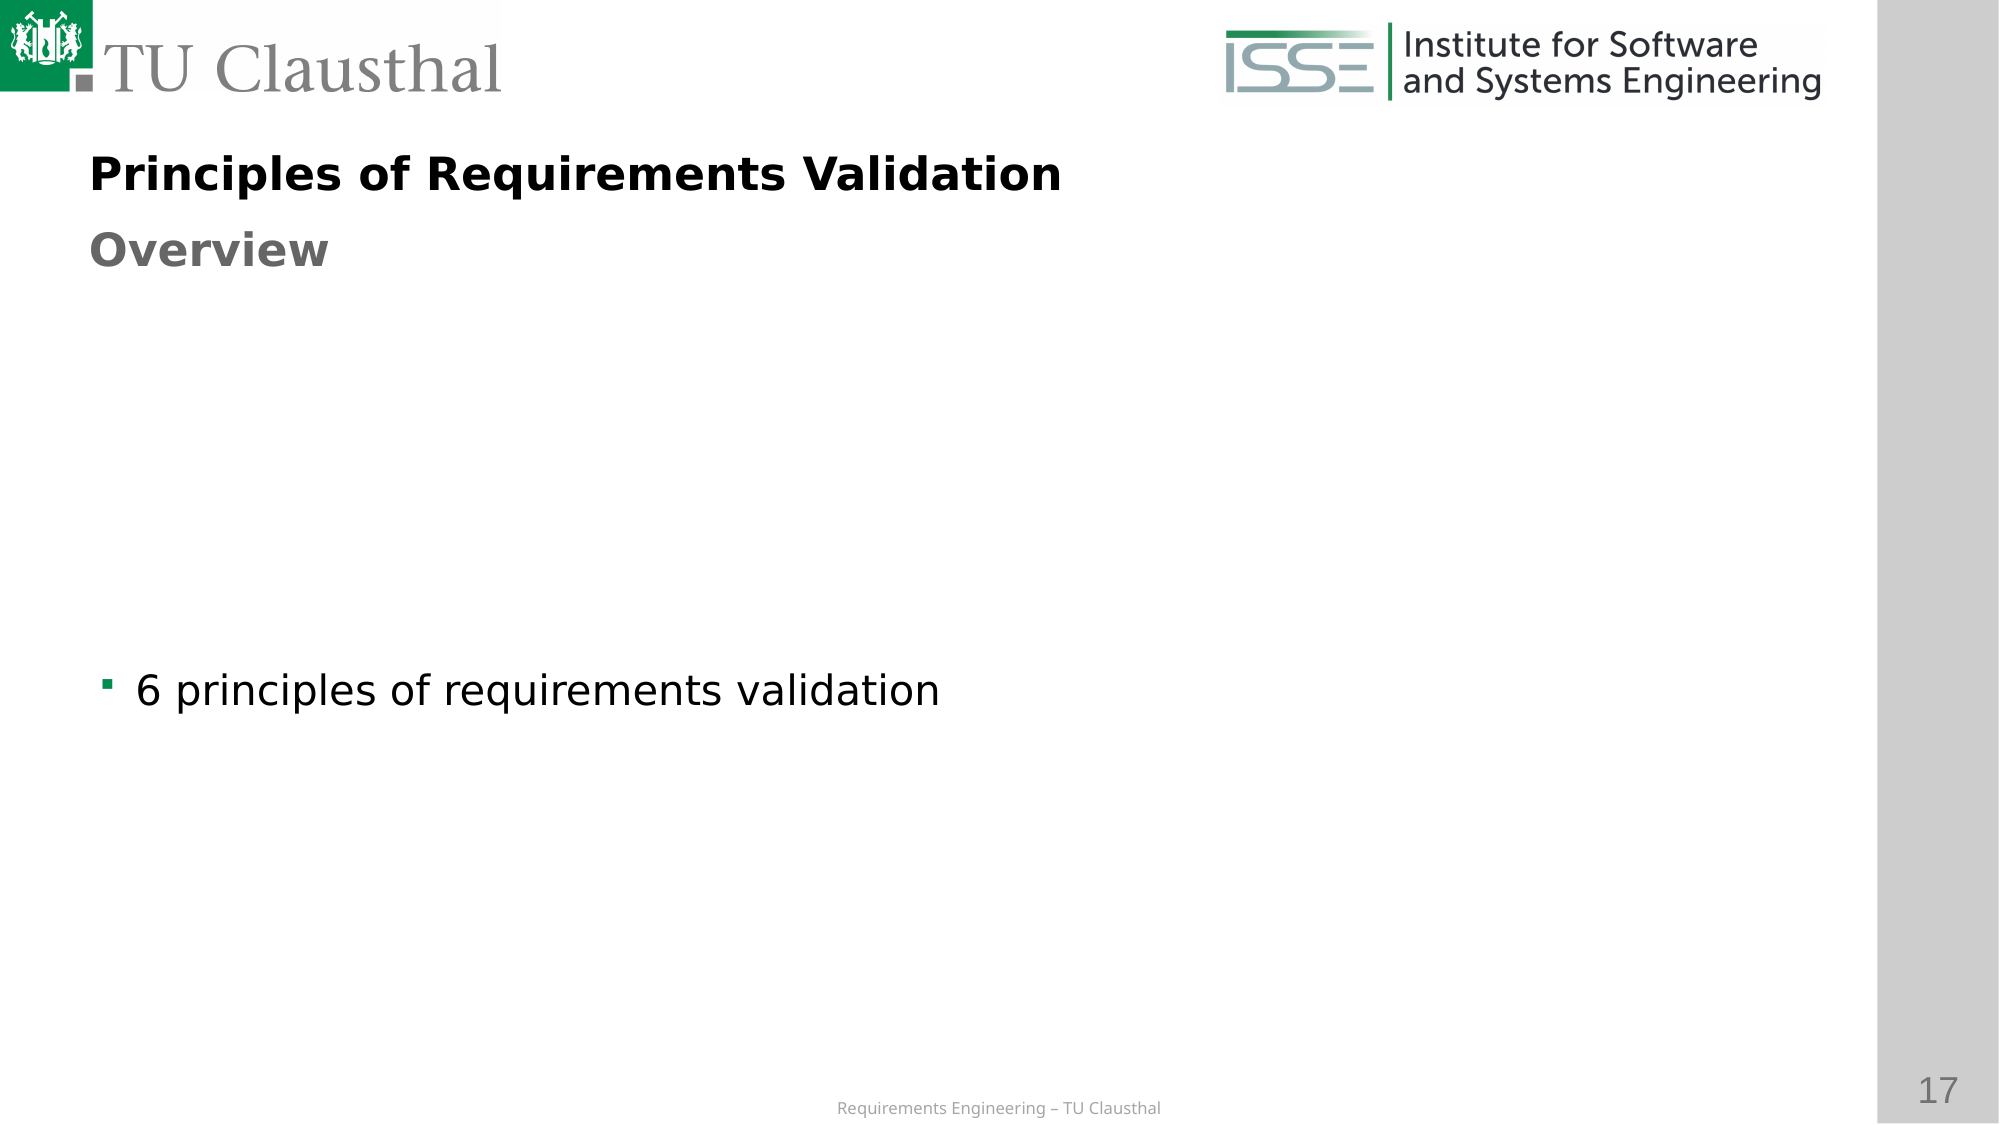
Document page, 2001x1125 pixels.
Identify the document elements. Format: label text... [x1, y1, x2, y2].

text_box [74, 280, 1423, 995]
text_box Principles of Requirements Validation [89, 118, 1788, 200]
text_box Overview [89, 207, 1788, 290]
picture [0, 0, 501, 92]
list 6 principles of requirements validation [99, 290, 1837, 1087]
picture [1218, 22, 1826, 107]
